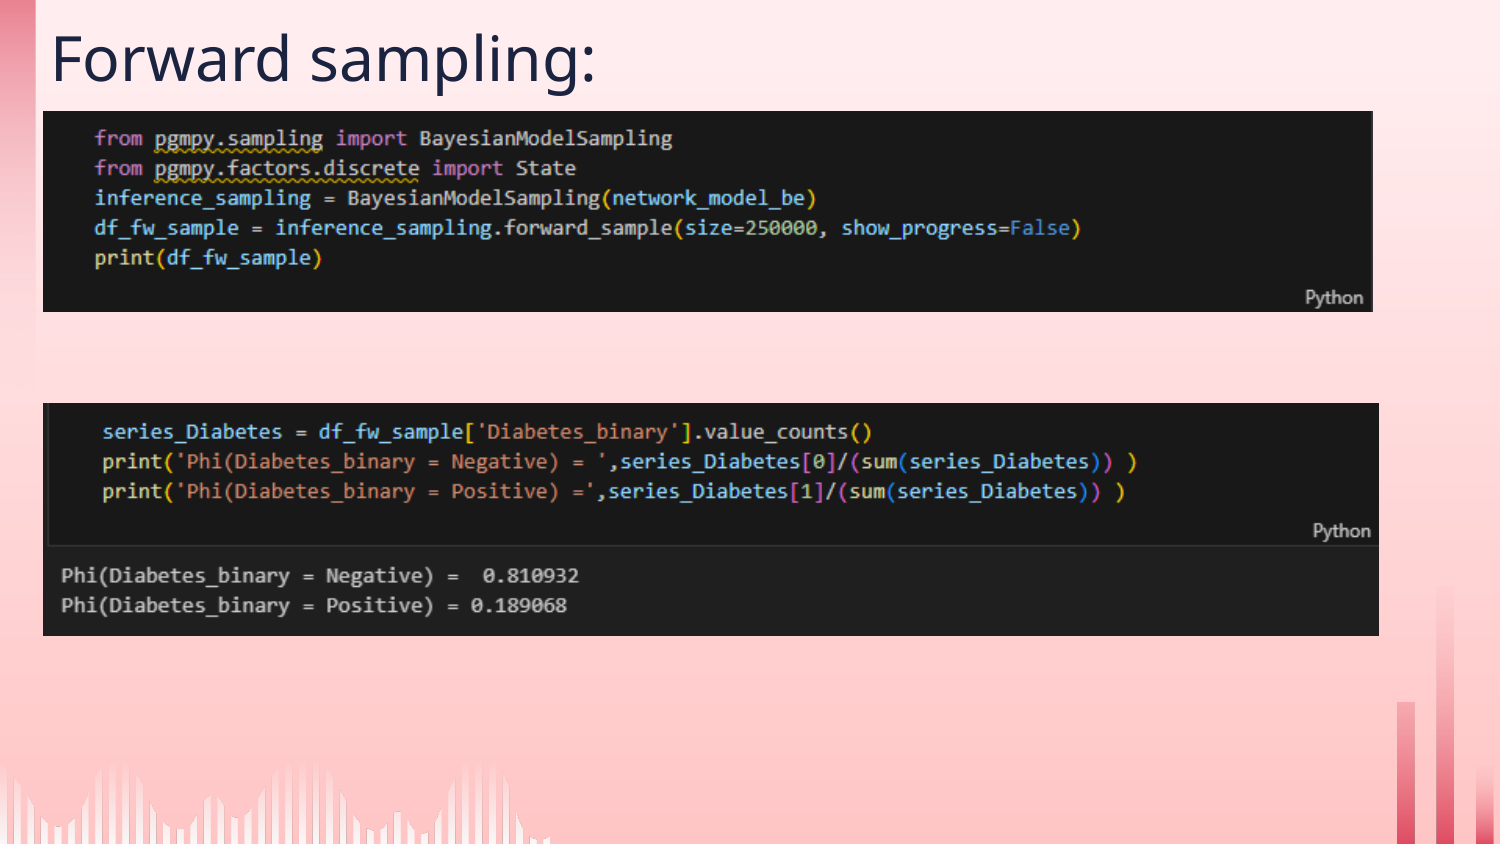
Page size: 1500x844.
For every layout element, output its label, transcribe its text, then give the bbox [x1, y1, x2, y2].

picture [0, 0, 1500, 844]
title Forward sampling: [35, 3, 1299, 98]
